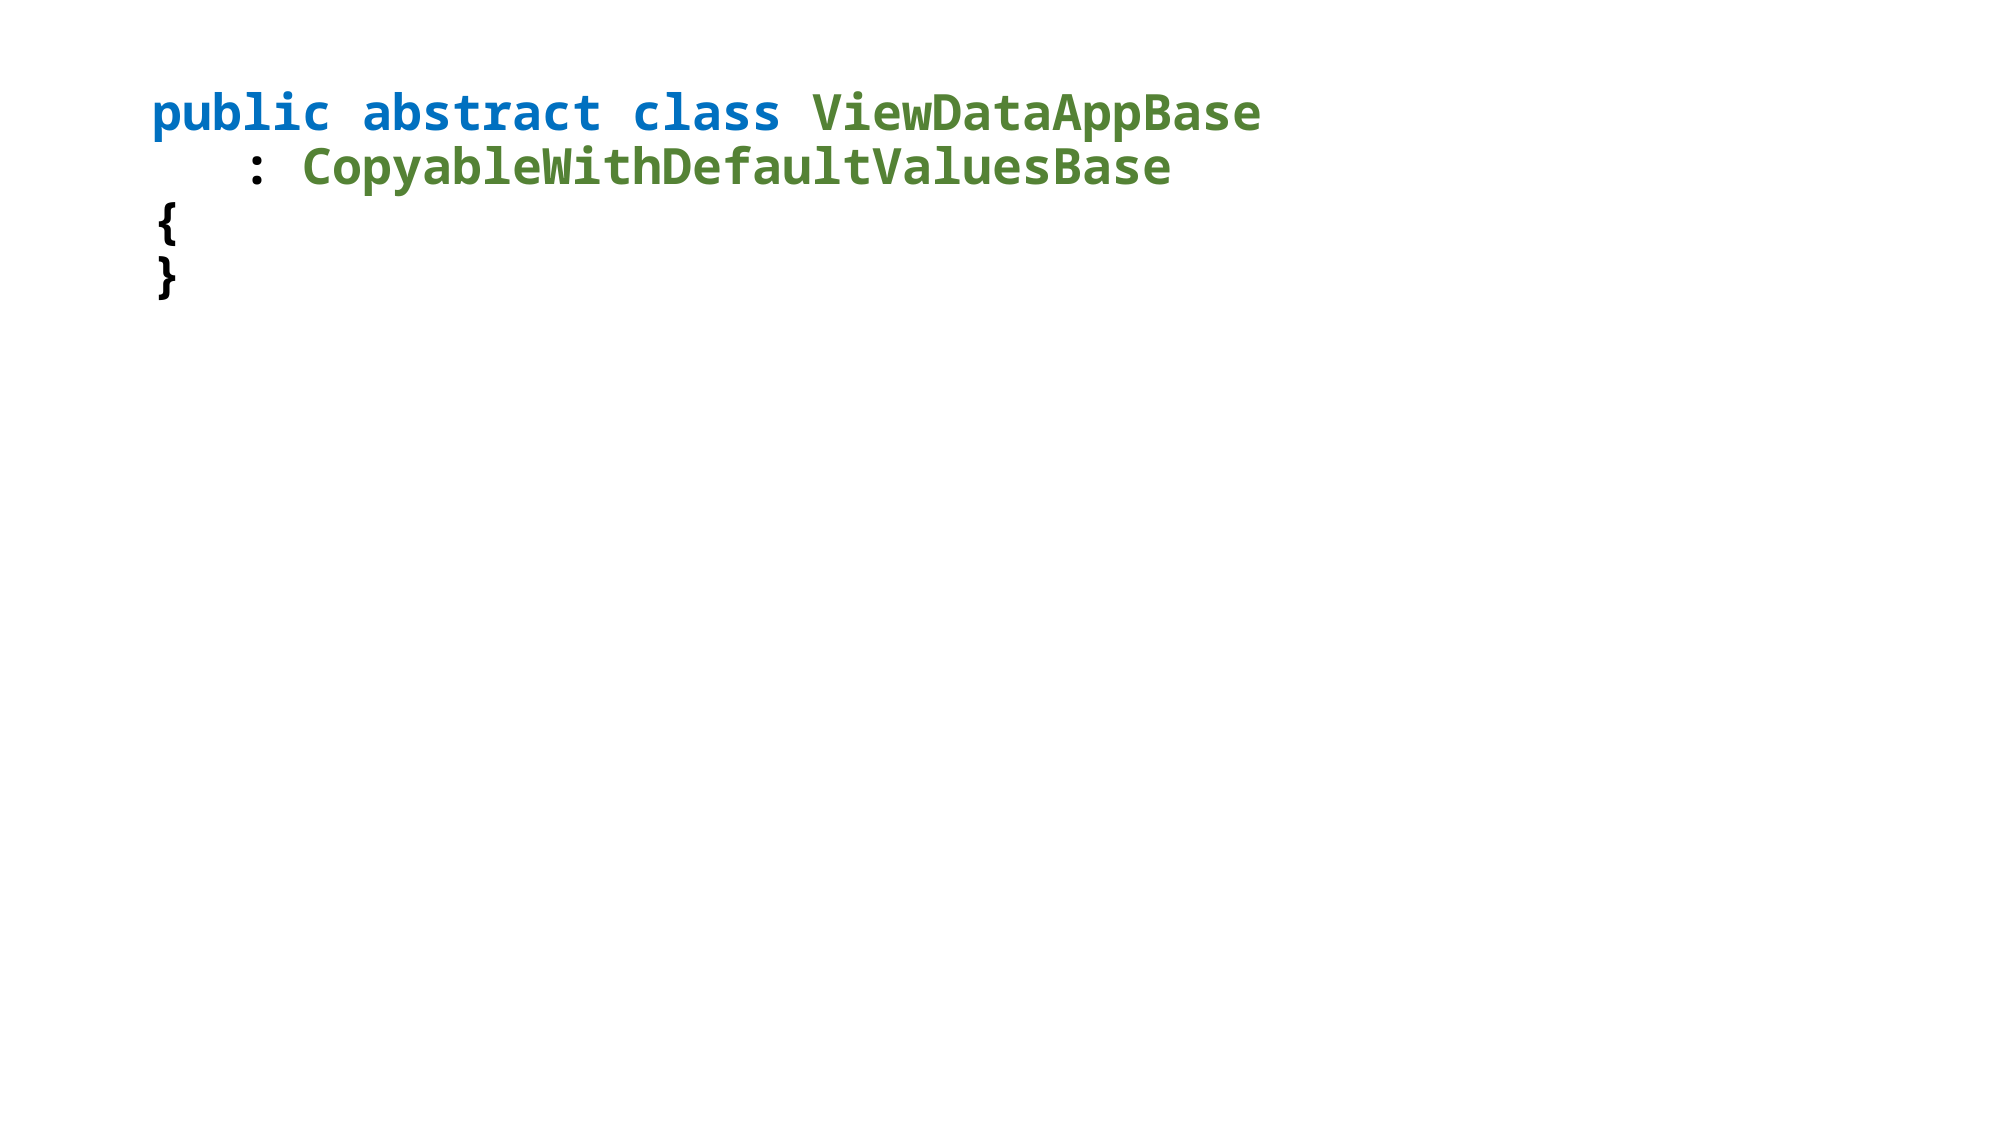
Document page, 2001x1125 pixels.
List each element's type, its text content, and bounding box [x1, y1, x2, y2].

list public abstract class ViewDataAppBase : CopyableWithDefaultValuesBase { } [137, 79, 1865, 1006]
